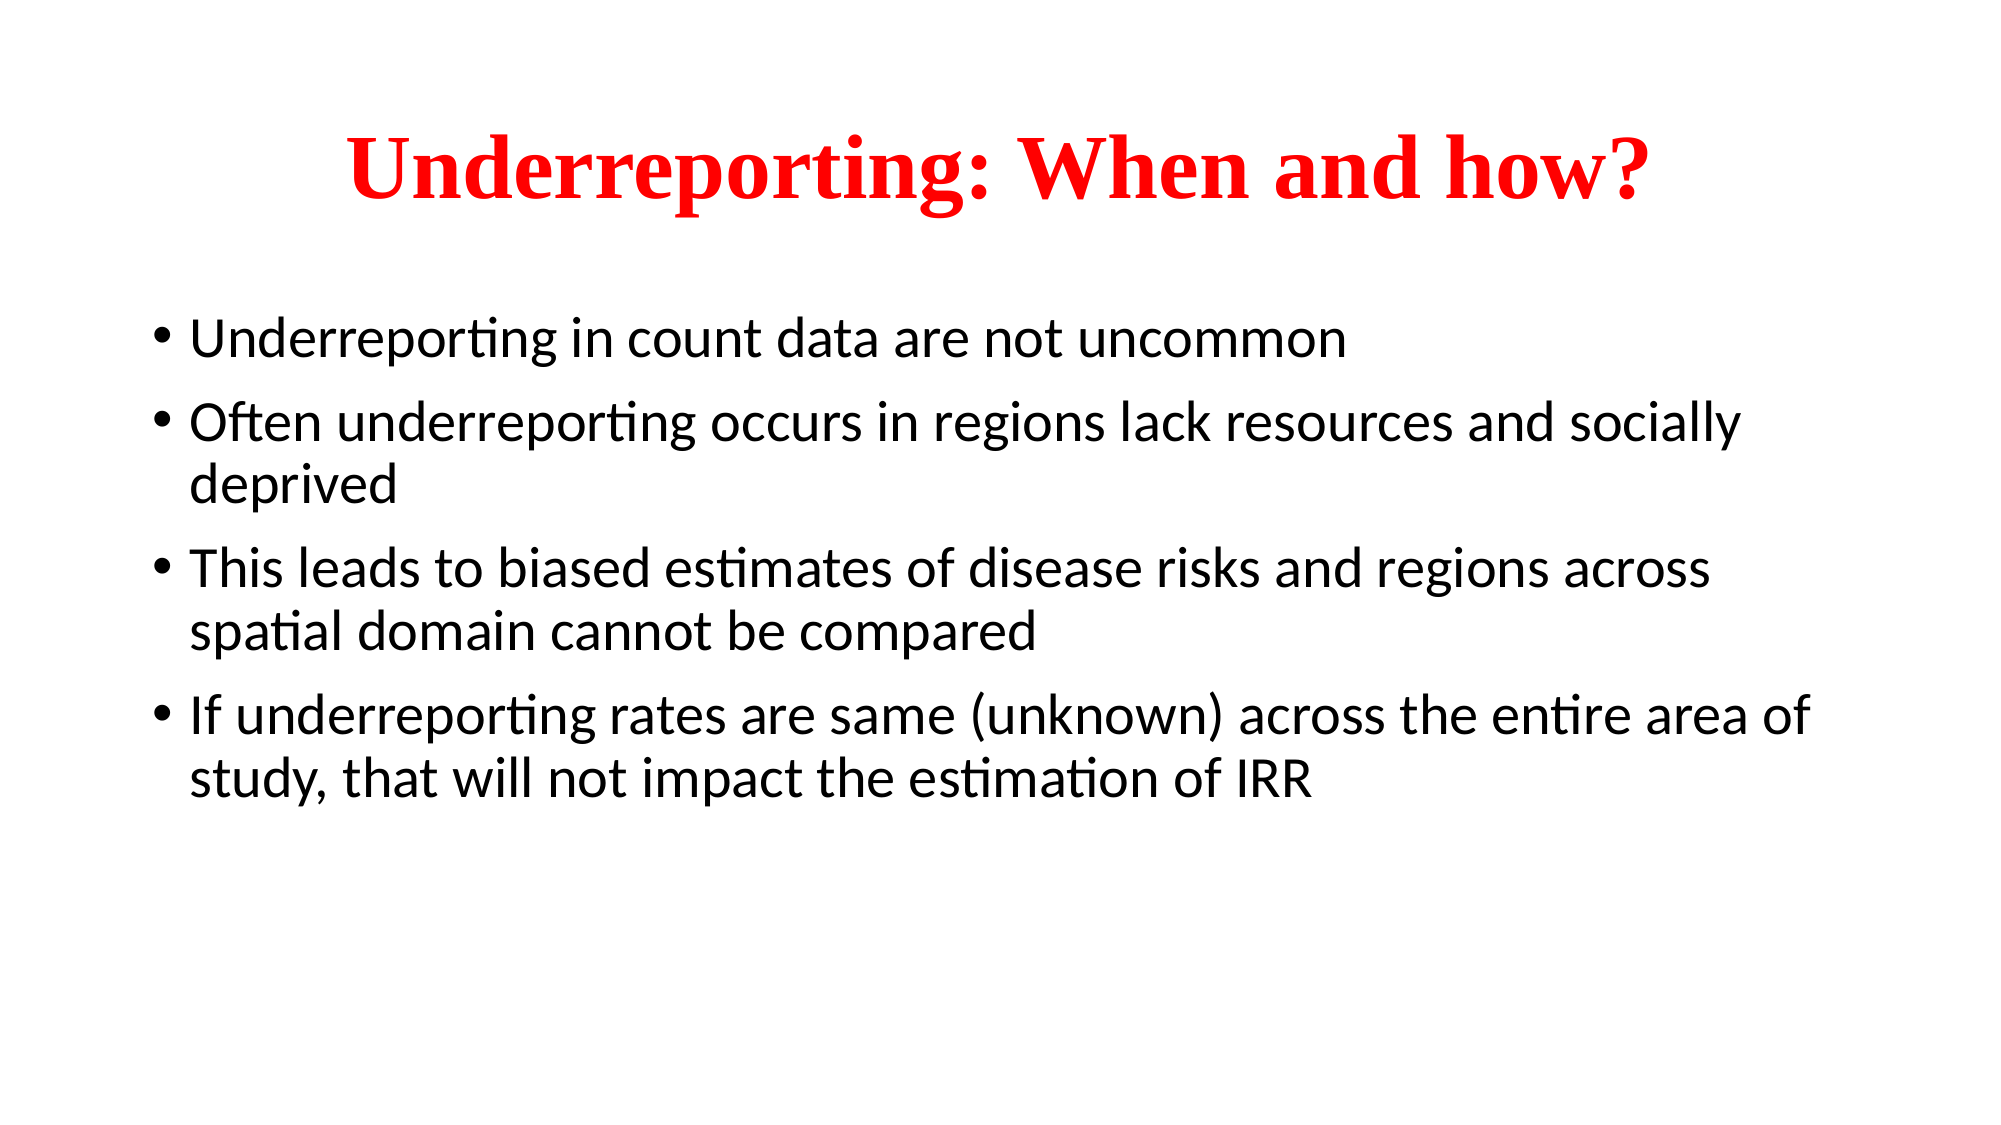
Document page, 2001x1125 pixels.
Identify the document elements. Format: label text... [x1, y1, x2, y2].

title Underreporting: When and how? [137, 59, 1863, 278]
list Underreporting in count data are not uncommon Often underreporting occurs in regions lack resources and socially deprived This leads to biased estimates of disease risks and regions across spatial domain cannot be compared If underreporting rates are same (unknown) across the entire area of study, that will not impact the estimation of IRR [137, 299, 1863, 1014]
